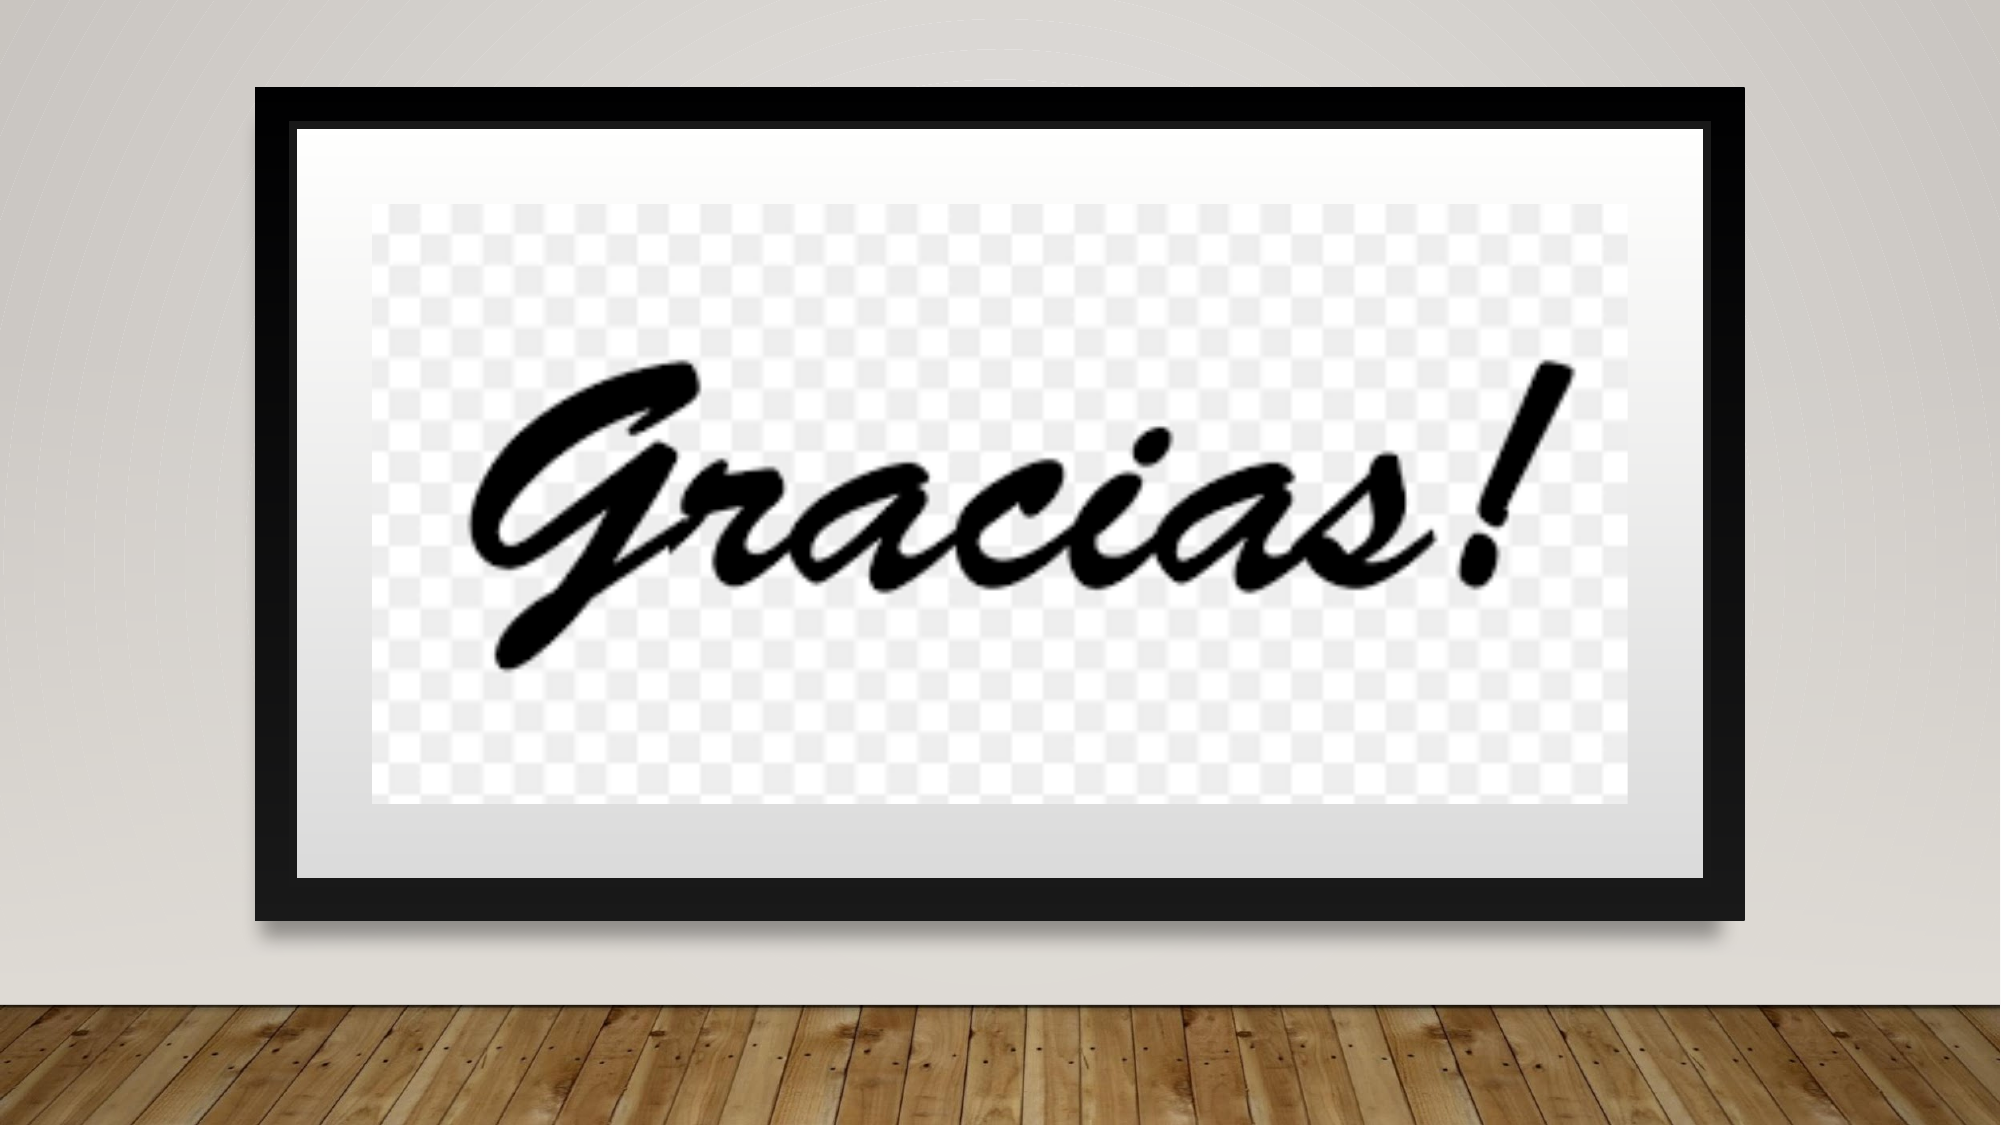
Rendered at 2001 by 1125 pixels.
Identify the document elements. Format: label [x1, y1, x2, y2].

text_box [255, 87, 1745, 921]
picture [371, 204, 1628, 804]
text_box [292, 125, 1708, 883]
picture [0, 1005, 2000, 1125]
